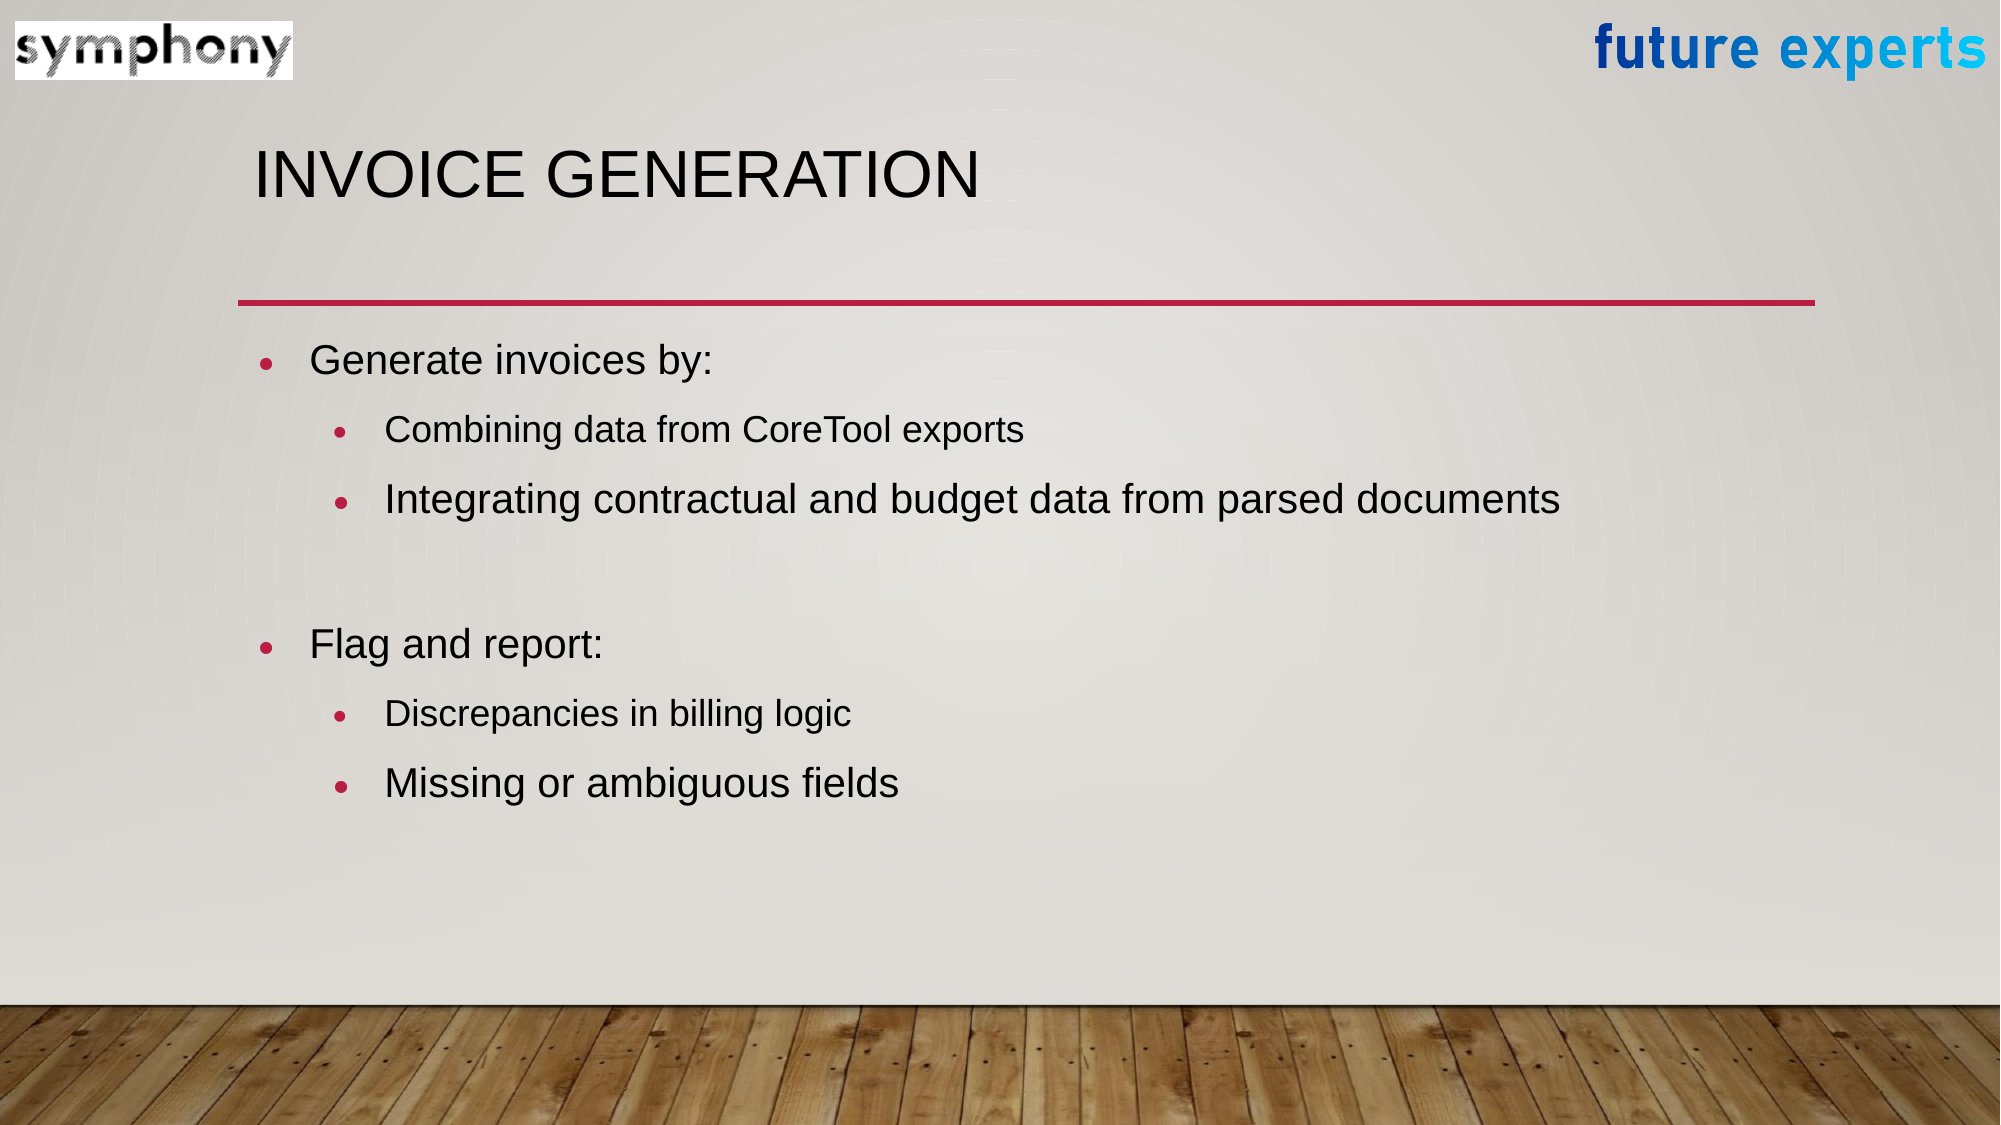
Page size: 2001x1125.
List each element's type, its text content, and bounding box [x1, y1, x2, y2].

list Generate invoices by: Combining data from CoreTool exports Integrating contractual and budget data from parsed documents Flag and report: Discrepancies in billing logic Missing or ambiguous fields [238, 315, 1814, 929]
picture [1856, 44, 1864, 60]
picture [0, 1005, 2000, 1125]
picture [15, 21, 293, 80]
title INVOICE GENERATION [238, 131, 1814, 305]
picture [1593, 23, 1985, 81]
picture [1967, 42, 1985, 52]
